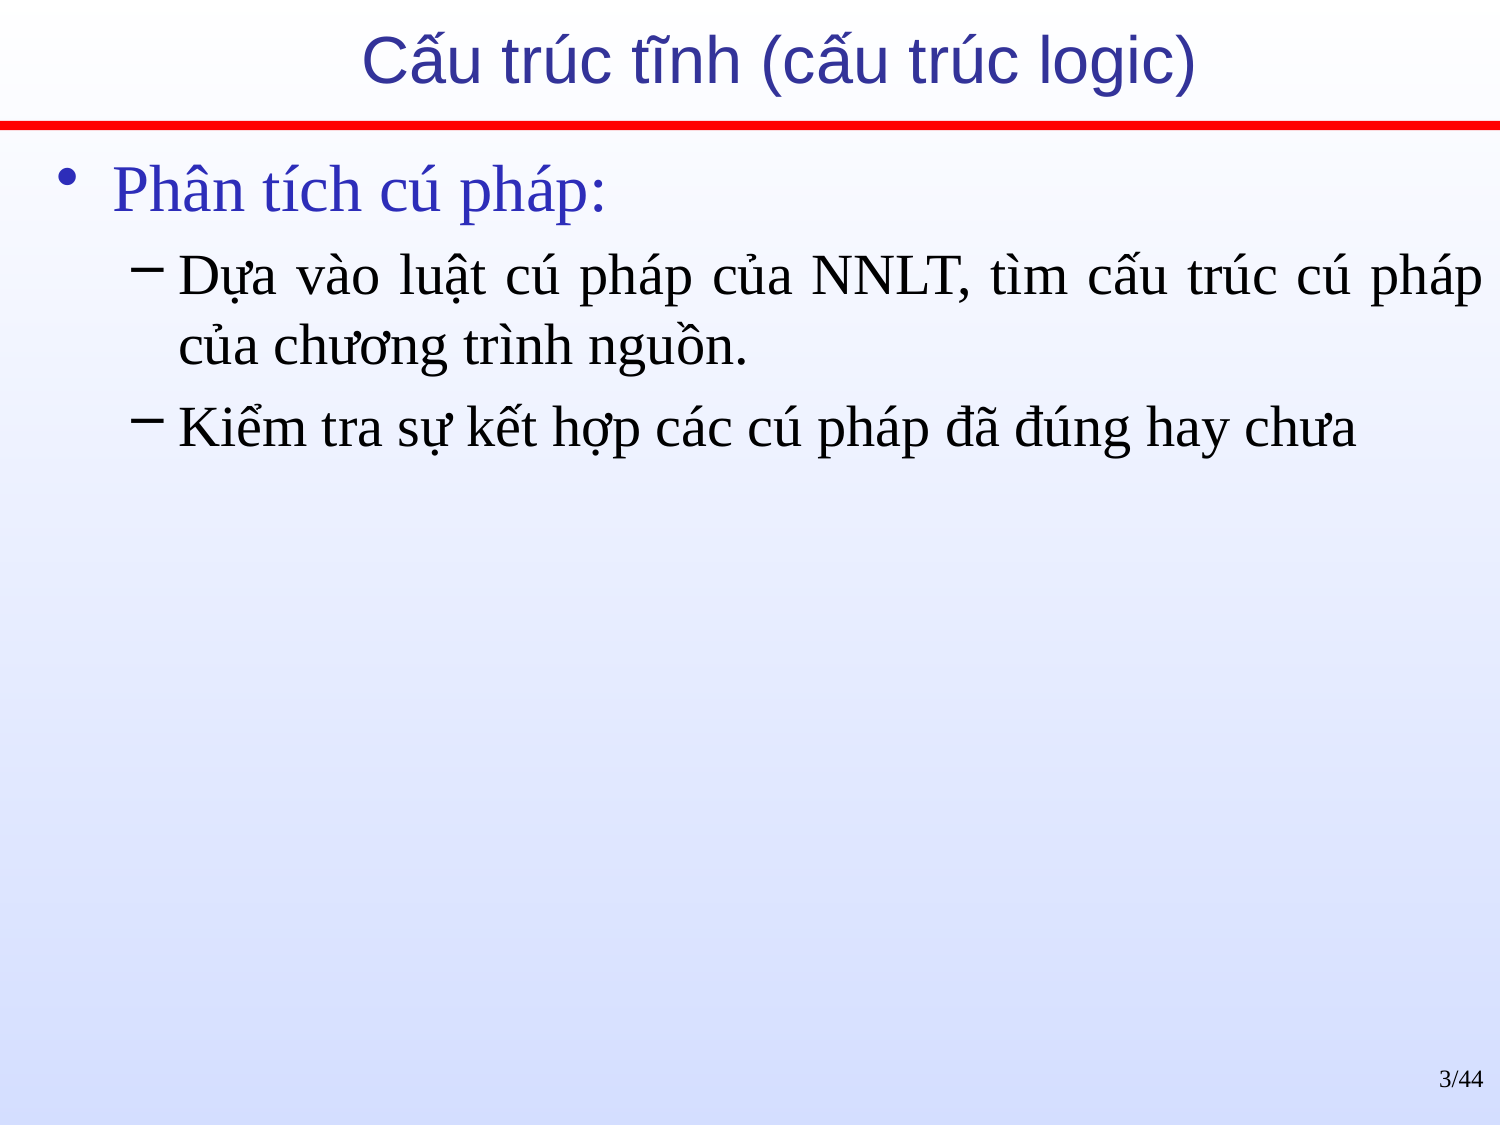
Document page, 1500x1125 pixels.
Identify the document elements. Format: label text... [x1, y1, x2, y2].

title Cấu trúc tĩnh (cấu trúc logic) [41, 0, 1500, 114]
list Phân tích cú pháp: Dựa vào luật cú pháp của NNLT, tìm cấu trúc cú pháp của chương trình nguồn. Kiểm tra sự kết hợp các cú pháp đã đúng hay chưa [41, 137, 1500, 1024]
